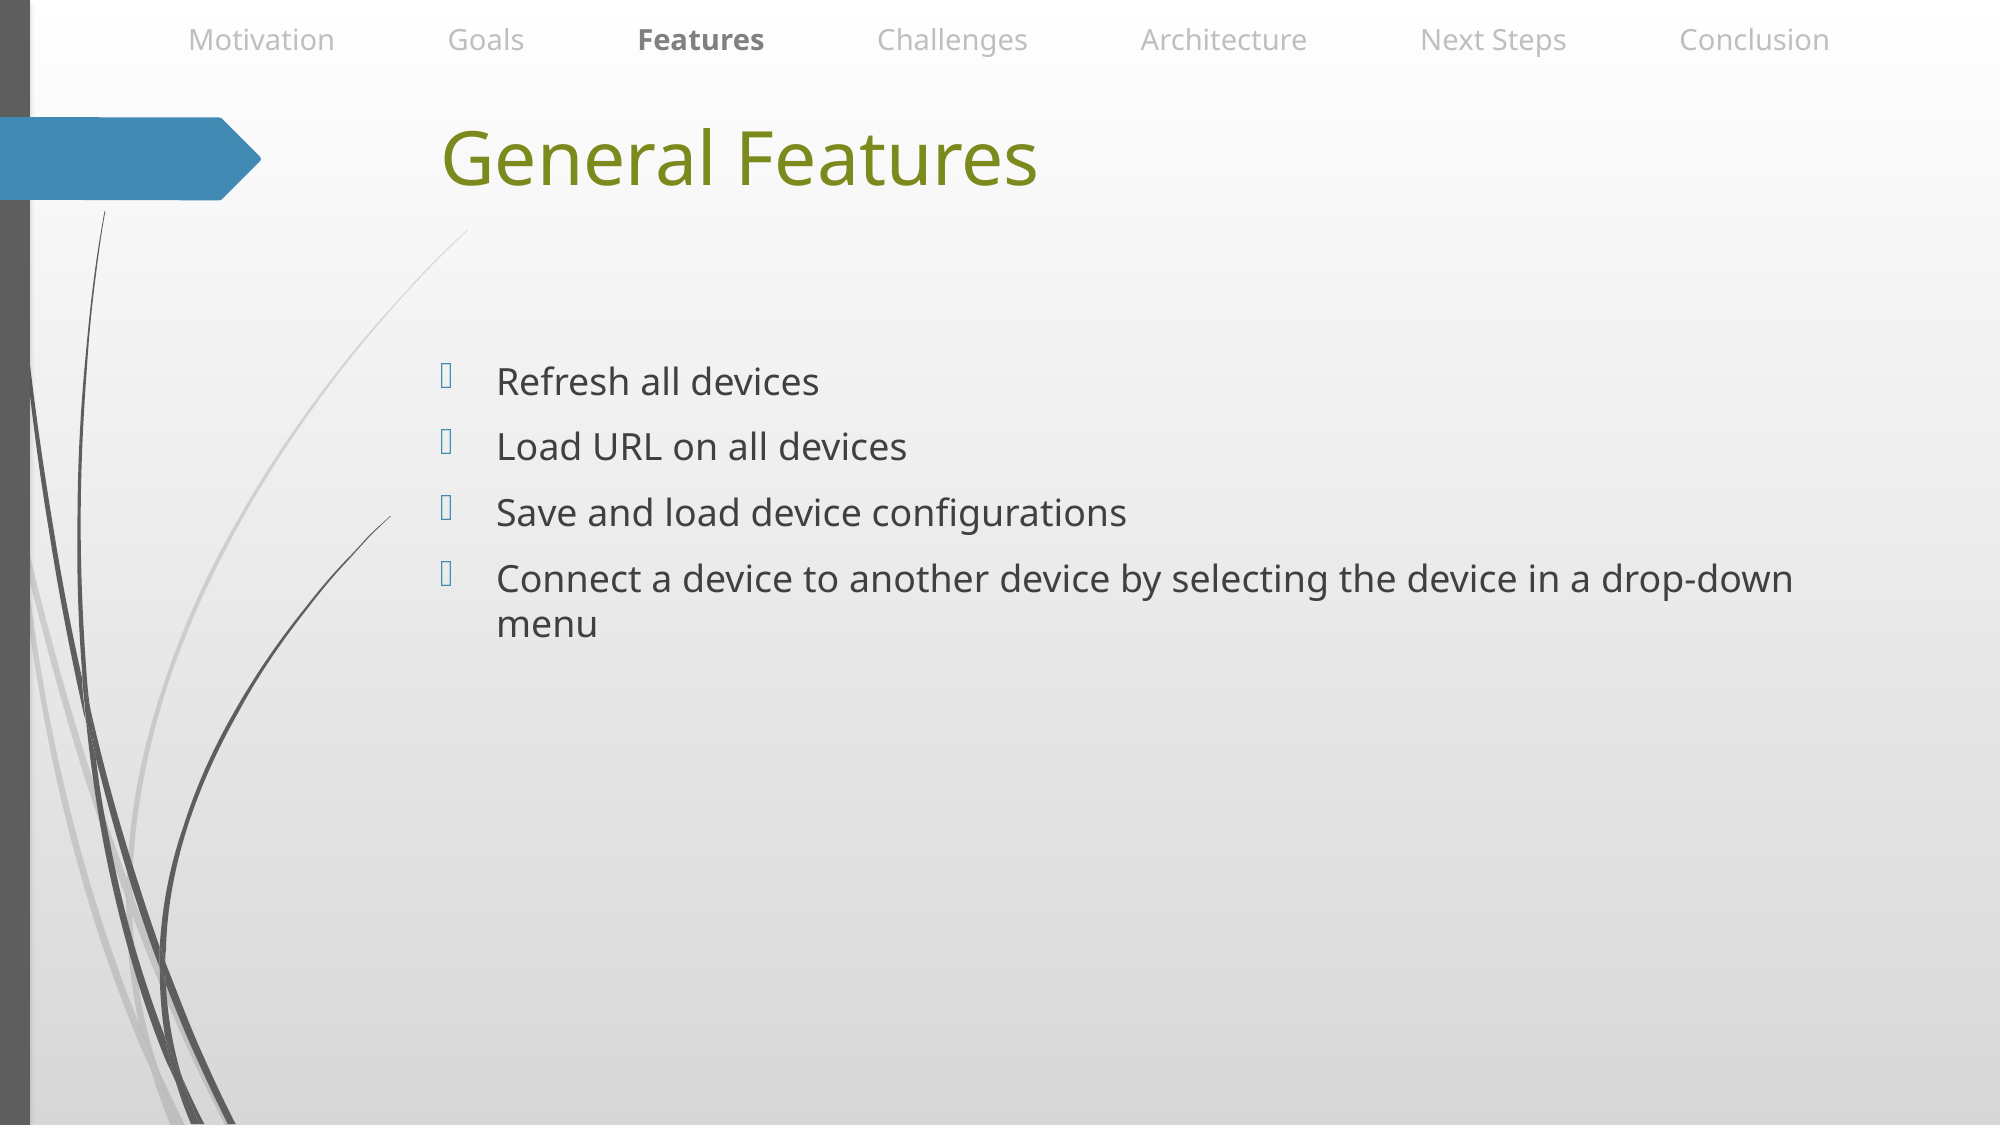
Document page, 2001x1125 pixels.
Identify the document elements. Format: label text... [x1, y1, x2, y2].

title General Features [425, 102, 1888, 313]
list Refresh all devices Load URL on all devices Save and load device configurations Connect a device to another device by selecting the device in a drop-down menu [424, 350, 1888, 970]
text_box Motivation Goals Features Challenges Architecture Next Steps Conclusion [173, 14, 1846, 65]
